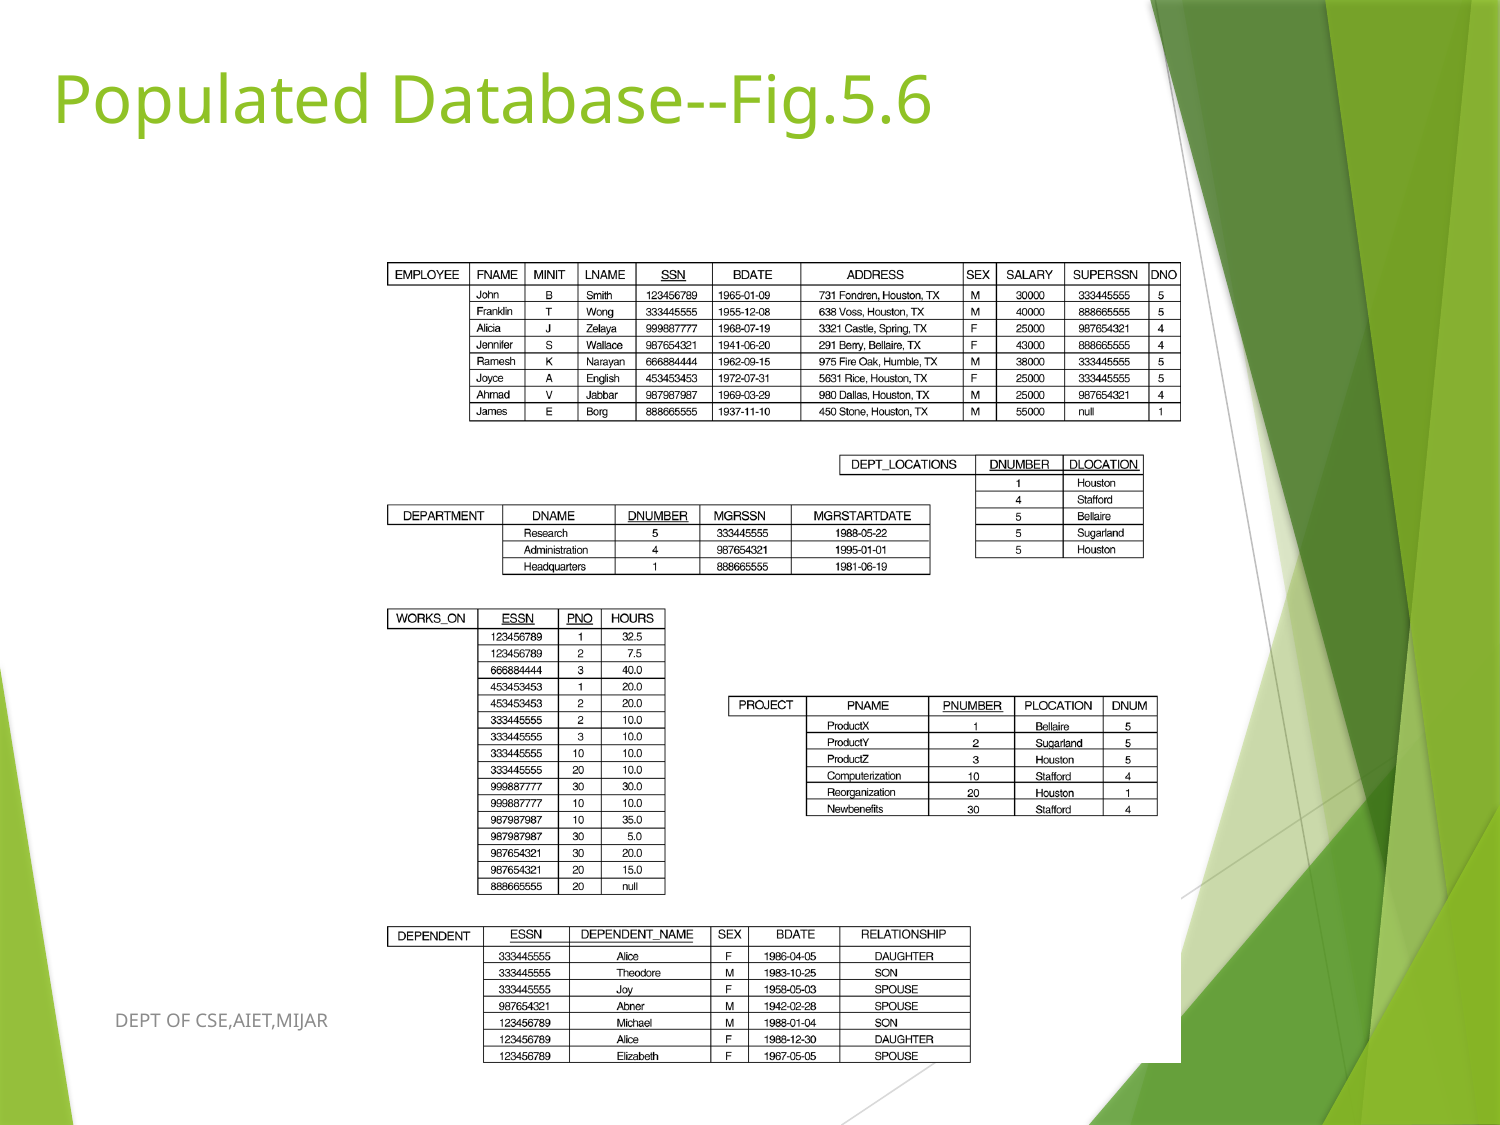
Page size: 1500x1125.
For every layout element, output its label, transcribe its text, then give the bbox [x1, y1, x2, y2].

footer DEPT OF CSE,AIET,MIJAR [99, 991, 382, 1051]
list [386, 261, 1181, 1063]
title Populated Database--Fig.5.6 [37, 49, 1300, 175]
